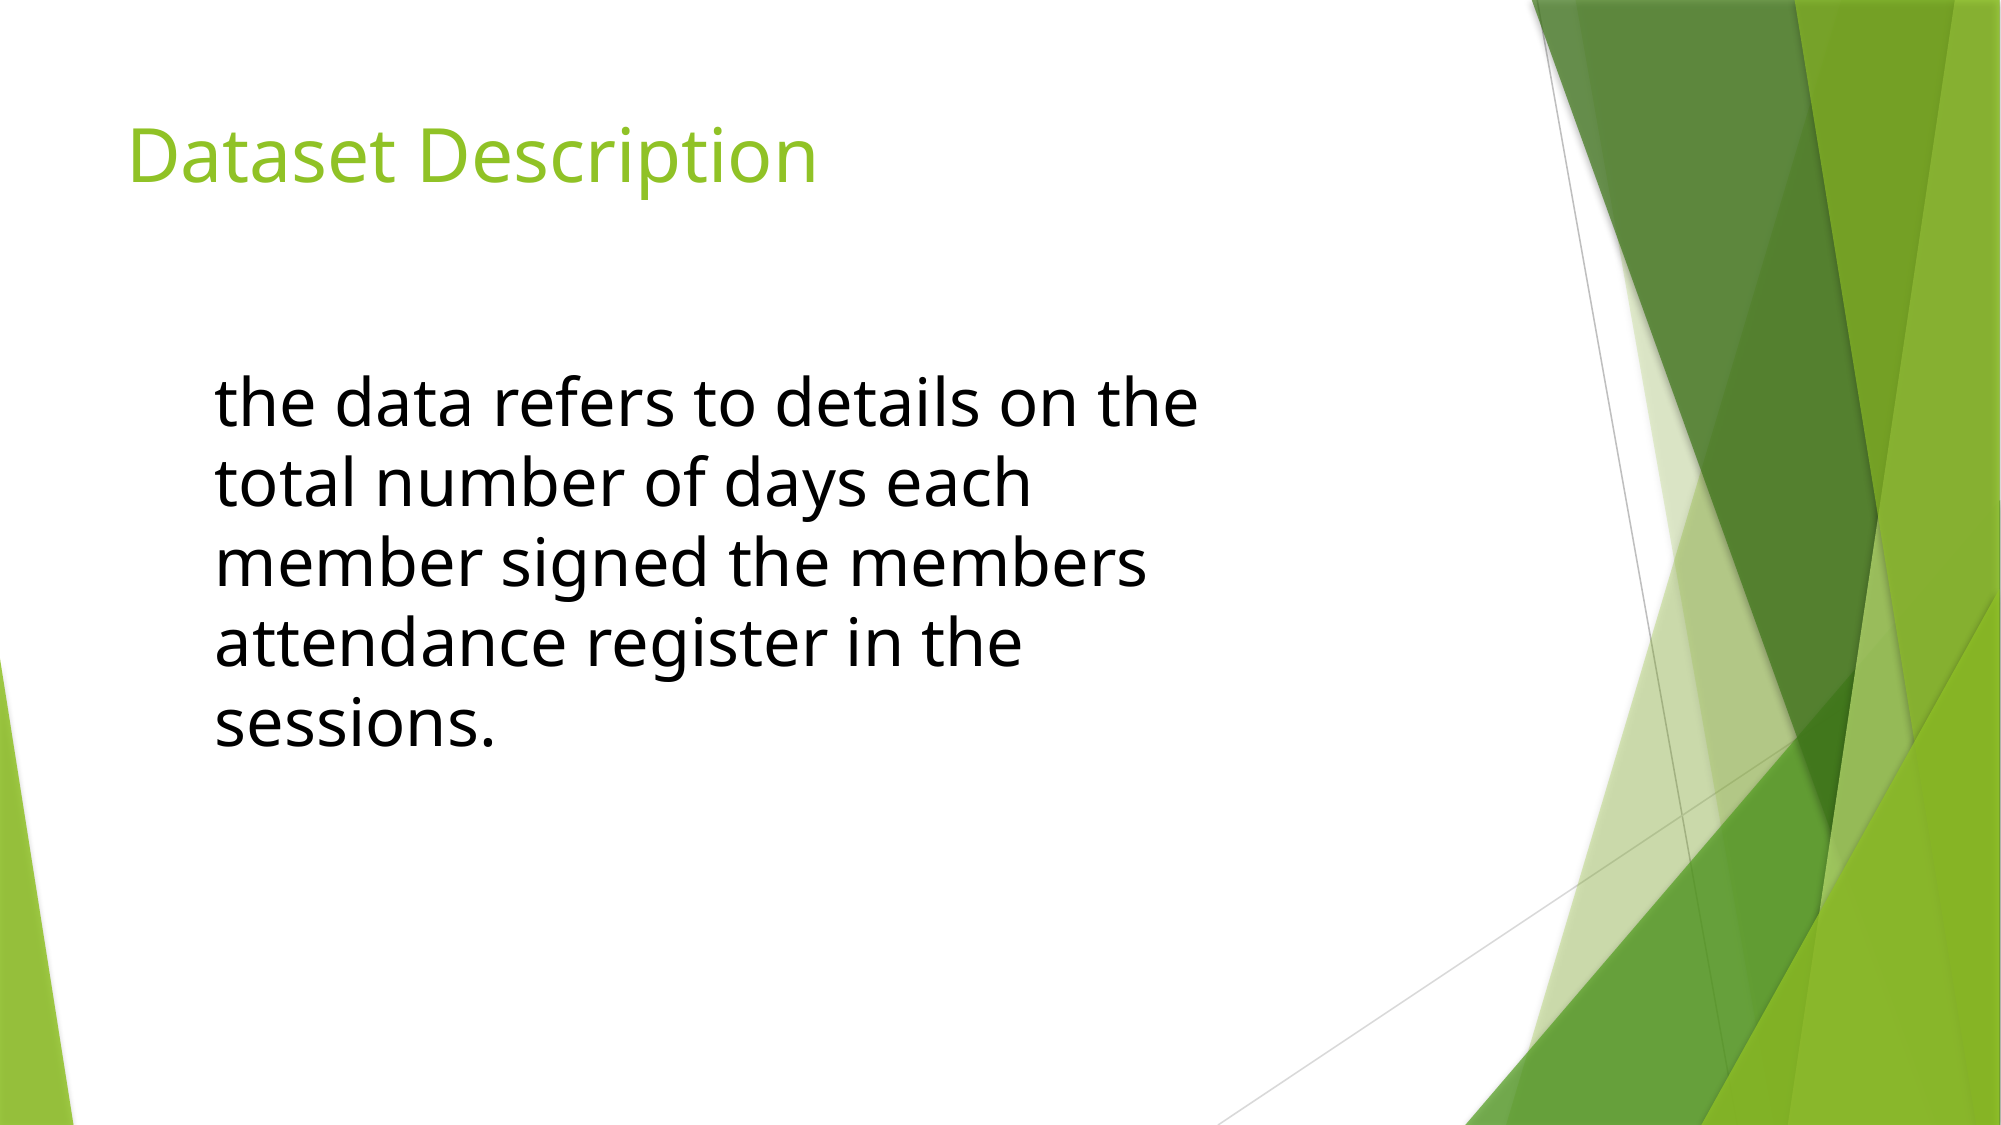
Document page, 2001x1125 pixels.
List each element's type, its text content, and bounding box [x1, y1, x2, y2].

title Dataset Description [111, 99, 1522, 317]
text_box the data refers to details on the total number of days each member signed the members attendance register in the sessions. [200, 352, 1225, 768]
